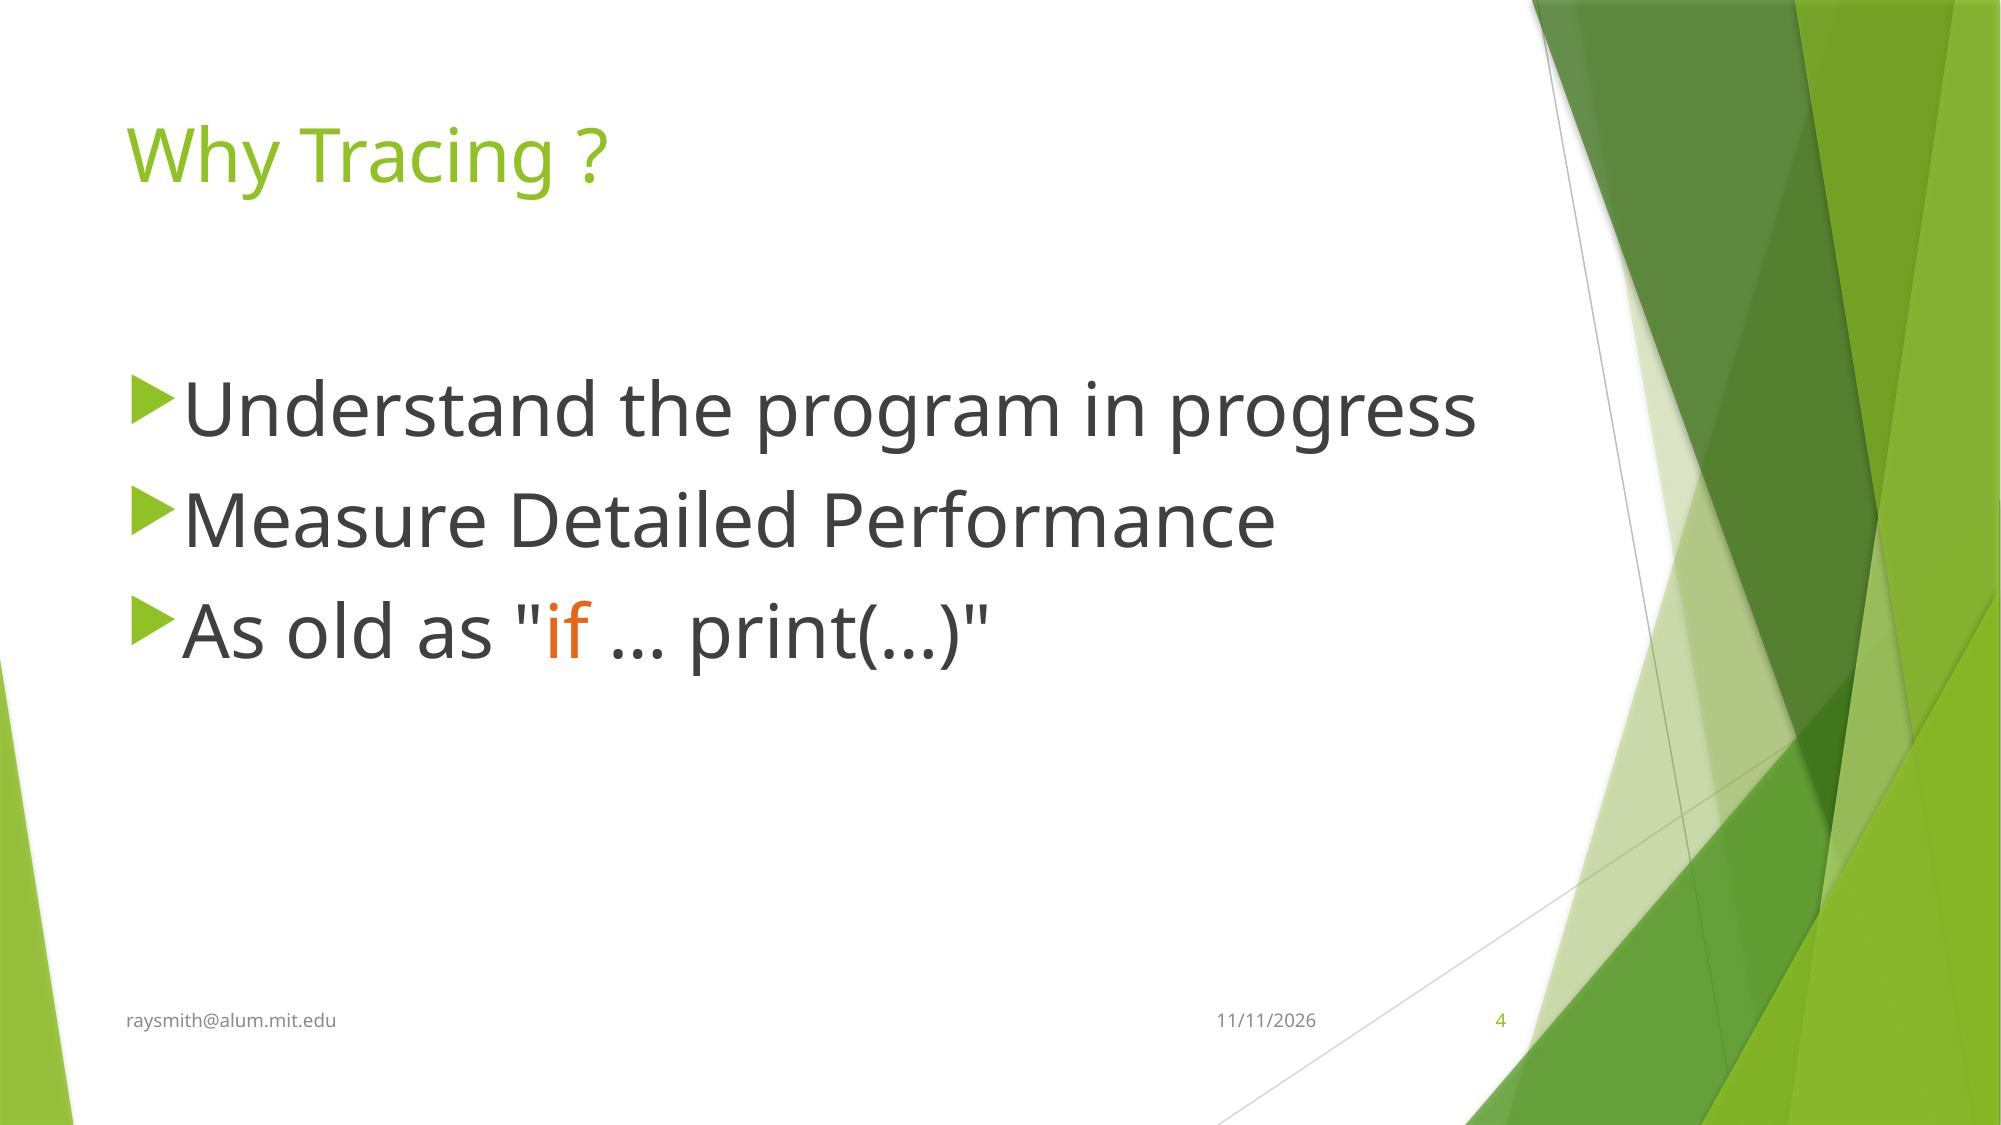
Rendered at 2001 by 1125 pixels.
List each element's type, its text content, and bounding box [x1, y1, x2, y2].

slide_number 4 [1409, 991, 1522, 1051]
list Understand the program in progress Measure Detailed Performance As old as "if … print(…)" [111, 354, 1522, 992]
title Why Tracing ? [111, 99, 1522, 317]
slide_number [1181, 991, 1332, 1051]
footer raysmith@alum.mit.edu [111, 991, 1145, 1051]
